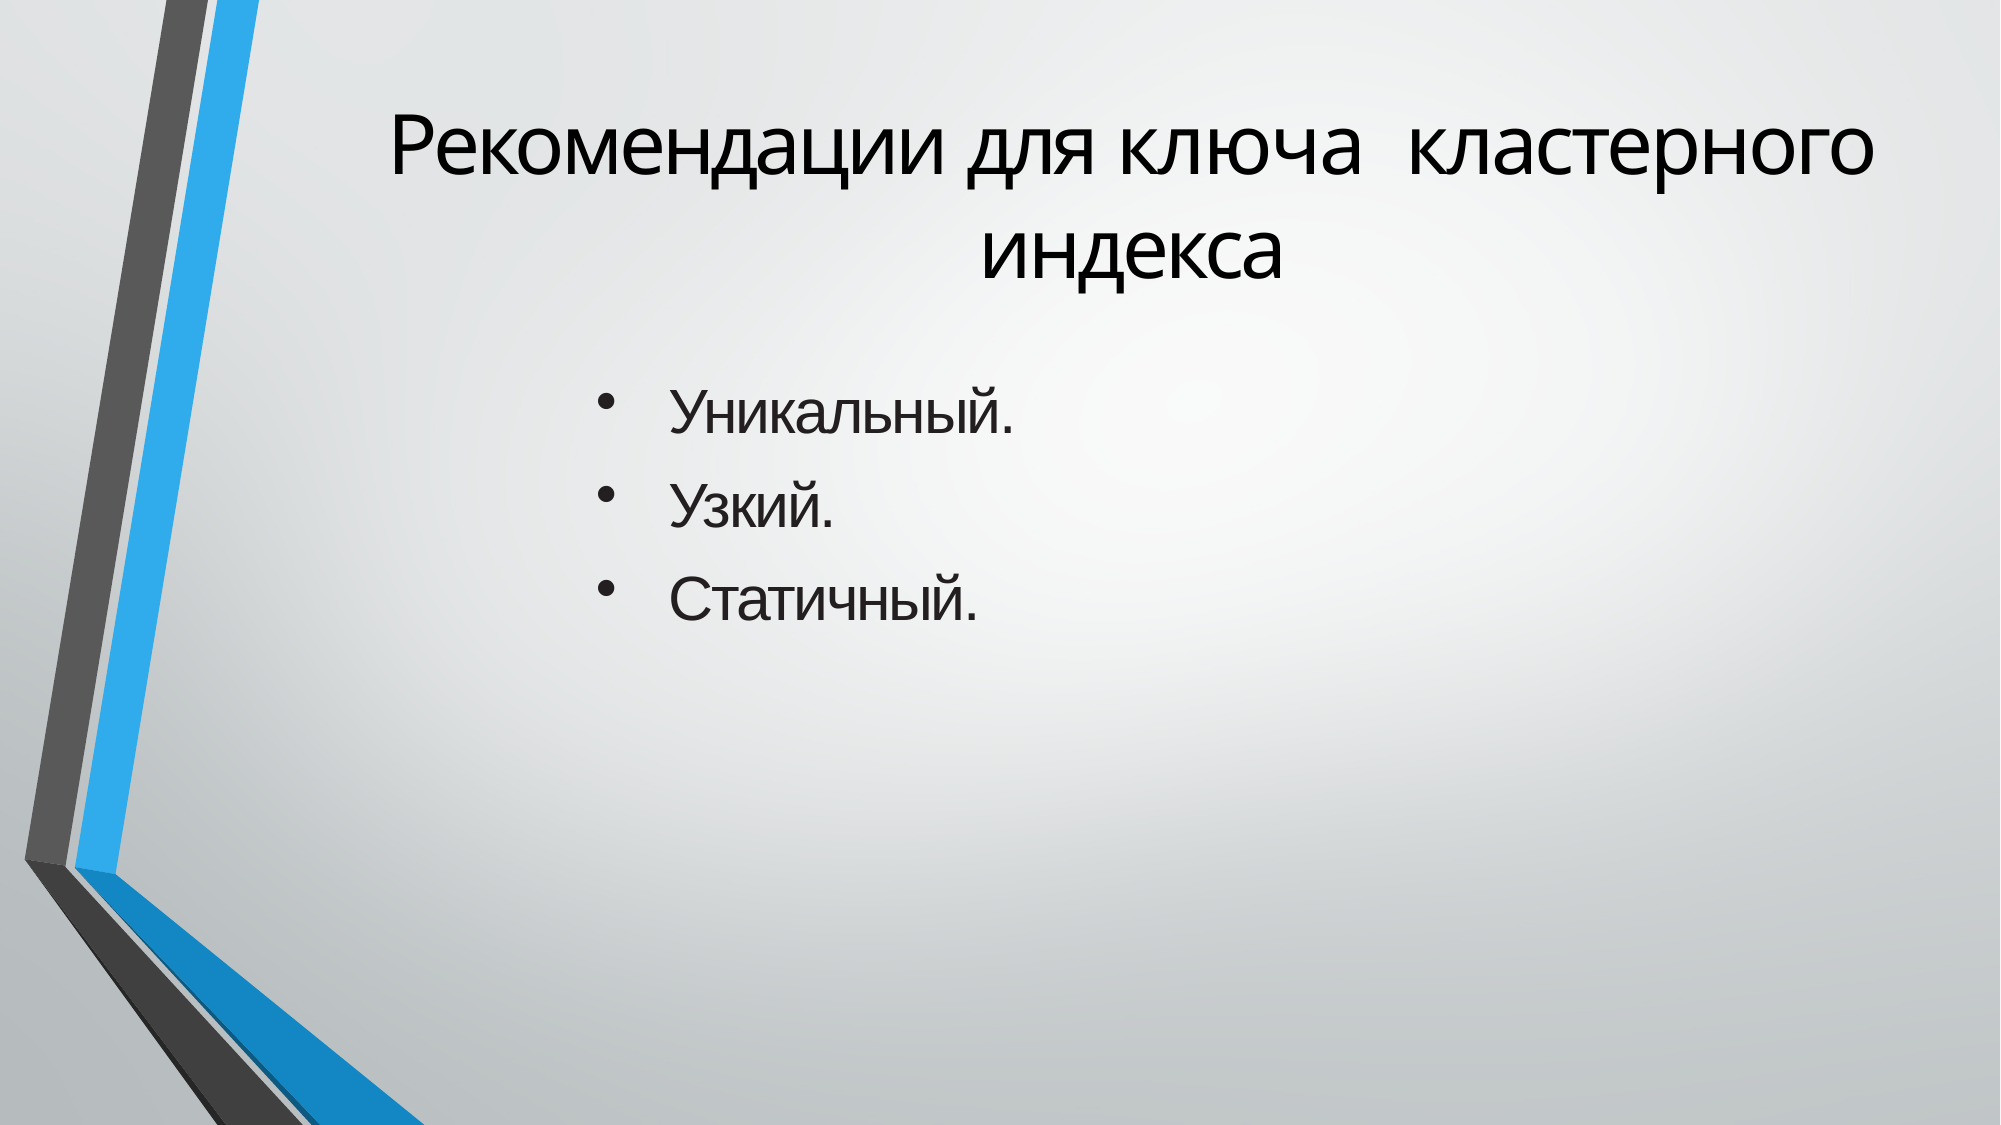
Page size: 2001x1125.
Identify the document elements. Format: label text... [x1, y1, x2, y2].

text_box Уникальный. Узкий. Статичный. [594, 351, 1018, 634]
title Рекомендации для ключа кластерного индекса [376, 75, 1889, 296]
